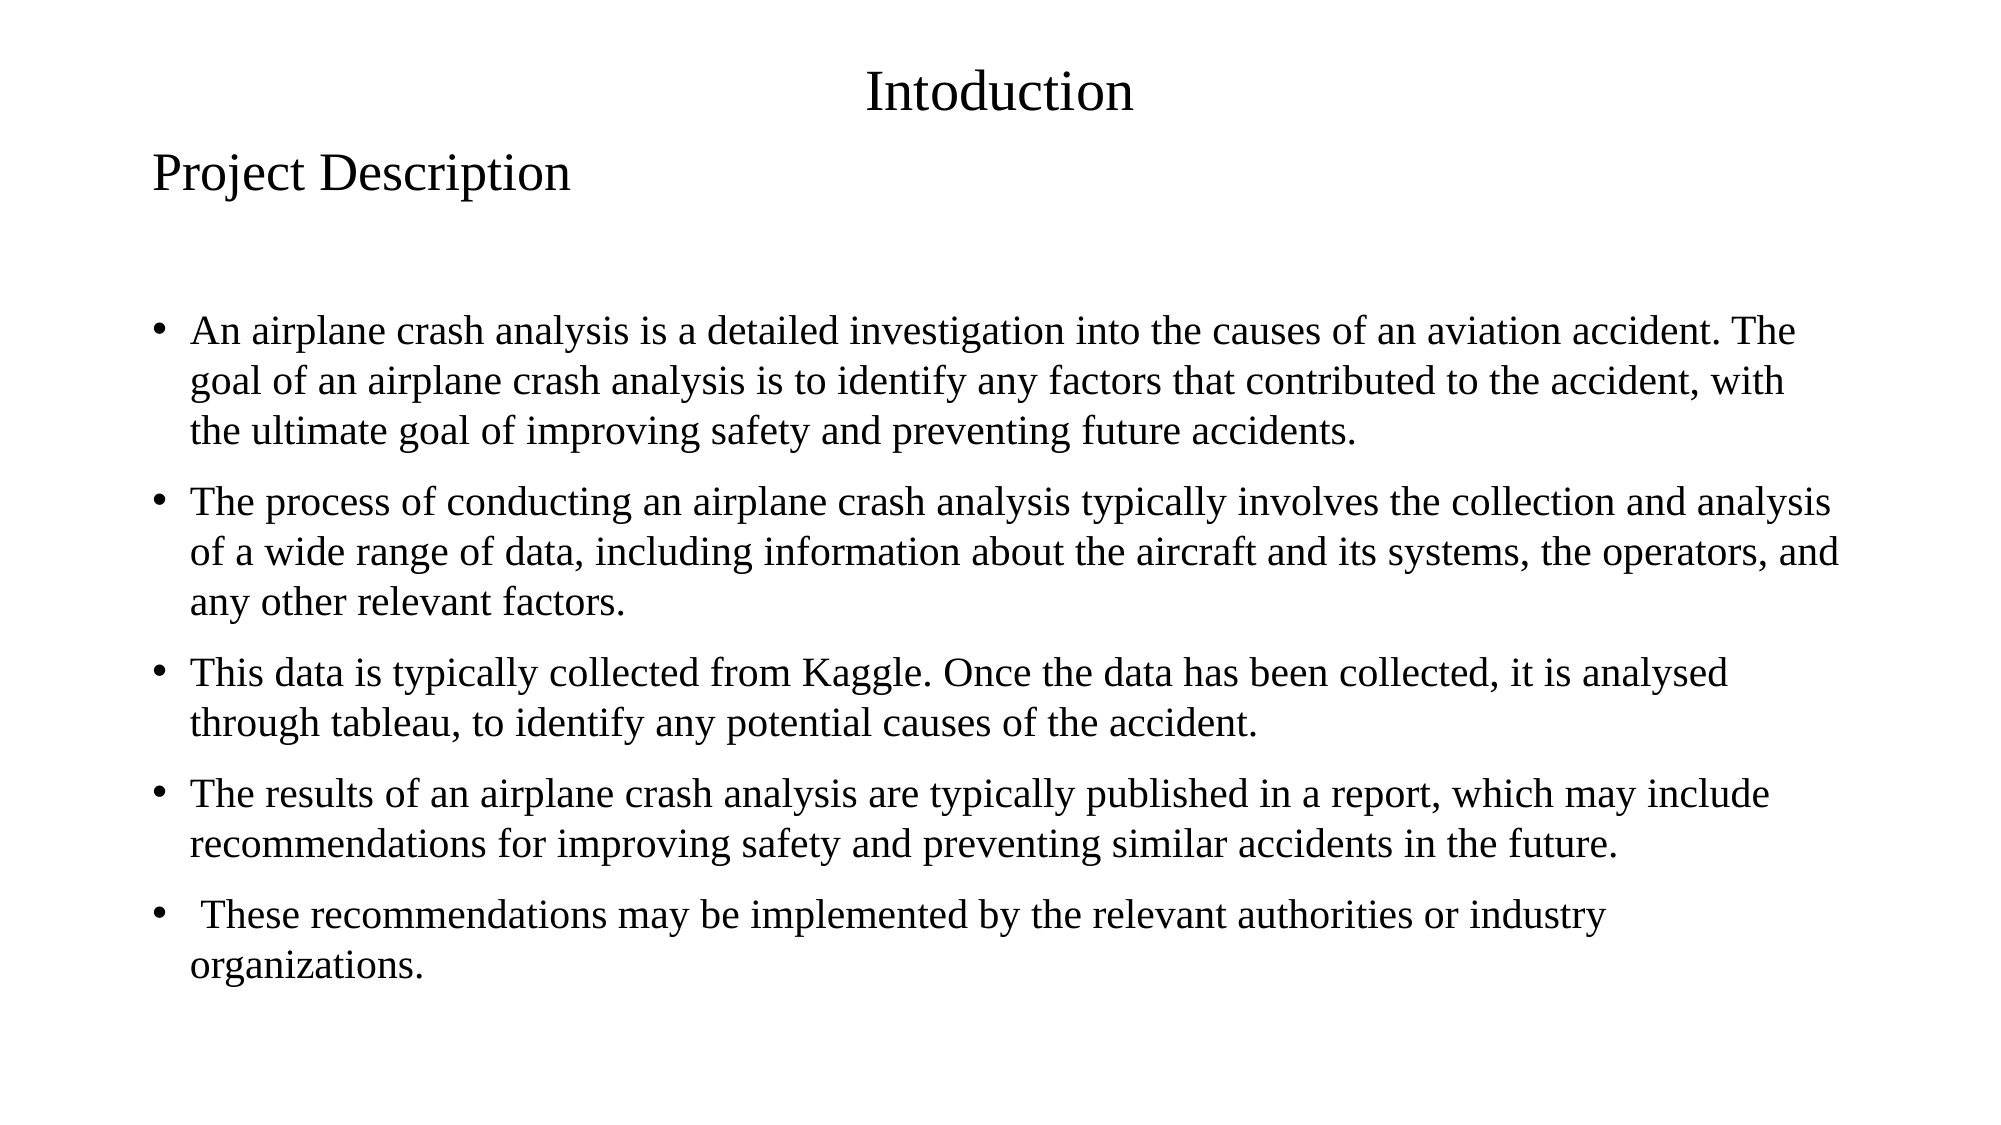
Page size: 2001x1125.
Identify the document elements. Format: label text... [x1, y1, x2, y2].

list Intoduction Project Description An airplane crash analysis is a detailed investigation into the causes of an aviation accident. The goal of an airplane crash analysis is to identify any factors that contributed to the accident, with the ultimate goal of improving safety and preventing future accidents. The process of conducting an airplane crash analysis typically involves the collection and analysis of a wide range of data, including information about the aircraft and its systems, the operators, and any other relevant factors. This data is typically collected from Kaggle. Once the data has been collected, it is analysed through tableau, to identify any potential causes of the accident. The results of an airplane crash analysis are typically published in a report, which may include recommendations for improving safety and preventing similar accidents in the future. These recommendations may be implemented by the relevant authorities or industry organizations. [137, 52, 1863, 1065]
